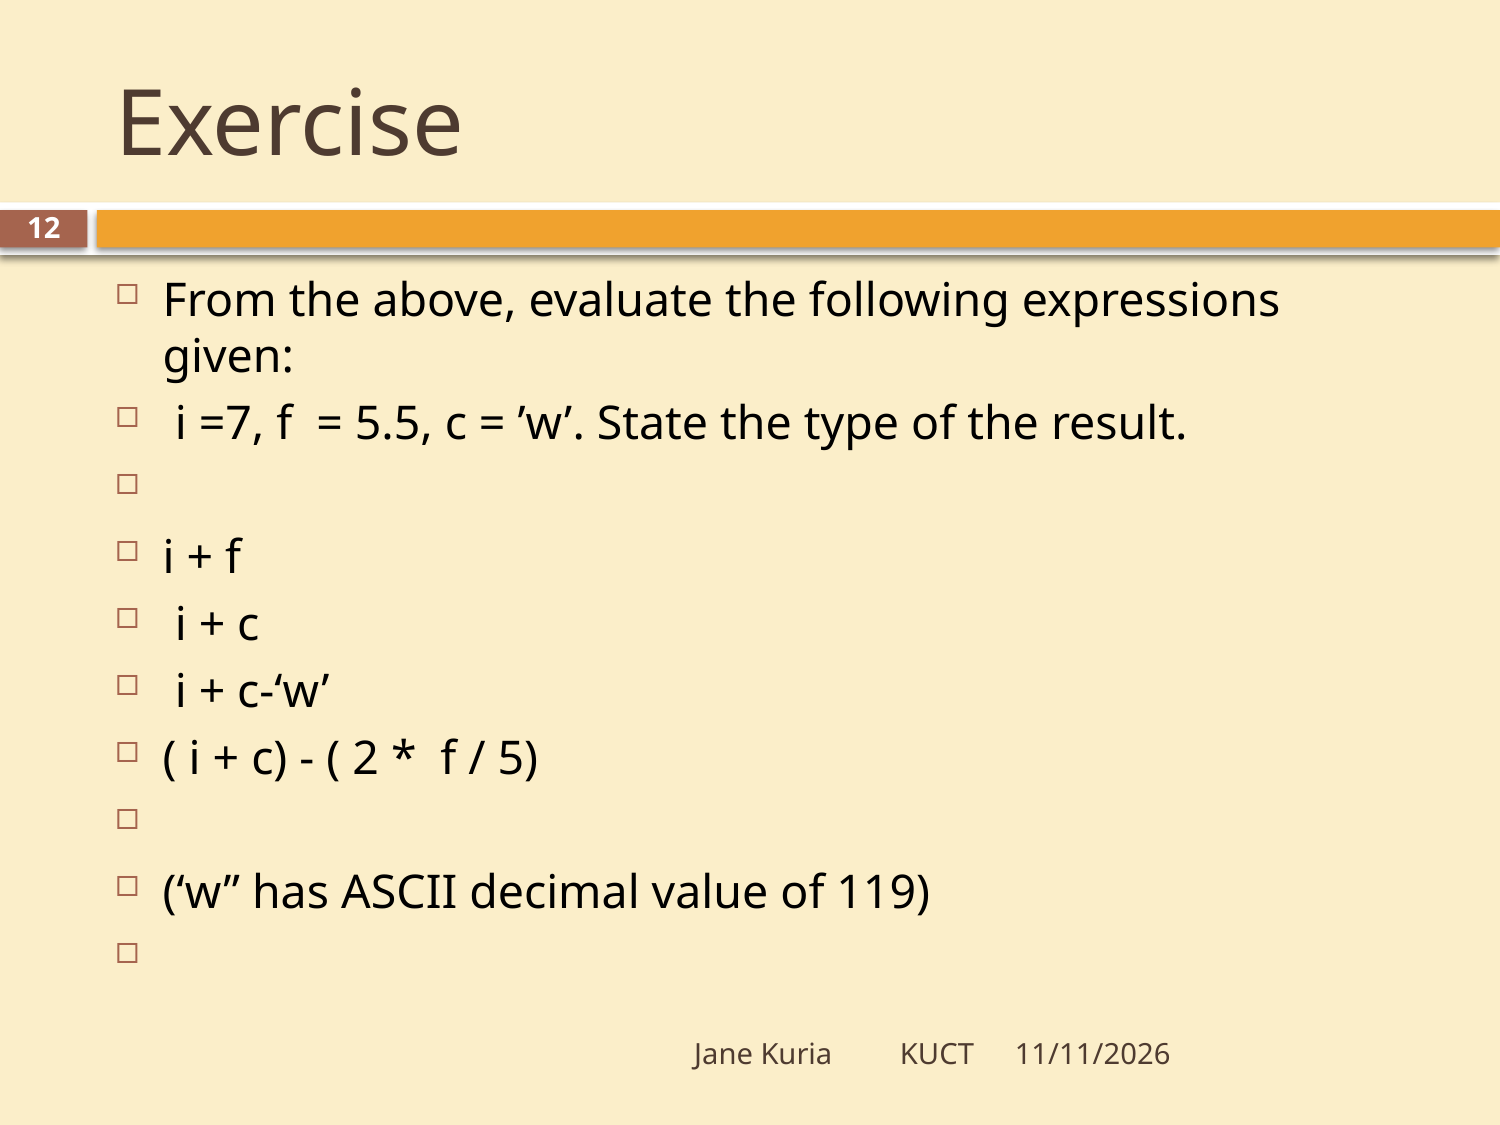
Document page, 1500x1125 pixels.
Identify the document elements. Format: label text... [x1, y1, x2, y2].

footer Jane Kuria KUCT [99, 1024, 990, 1085]
list From the above, evaluate the following expressions given: i =7, f = 5.5, c = ’w’. State the type of the result. i + f i + c i + c-‘w’ ( i + c) - ( 2 * f / 5) (‘w” has ASCII decimal value of 119) [100, 262, 1438, 1000]
title Exercise [100, 37, 1438, 200]
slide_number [999, 1025, 1438, 1085]
slide_number 12 [0, 208, 88, 249]
